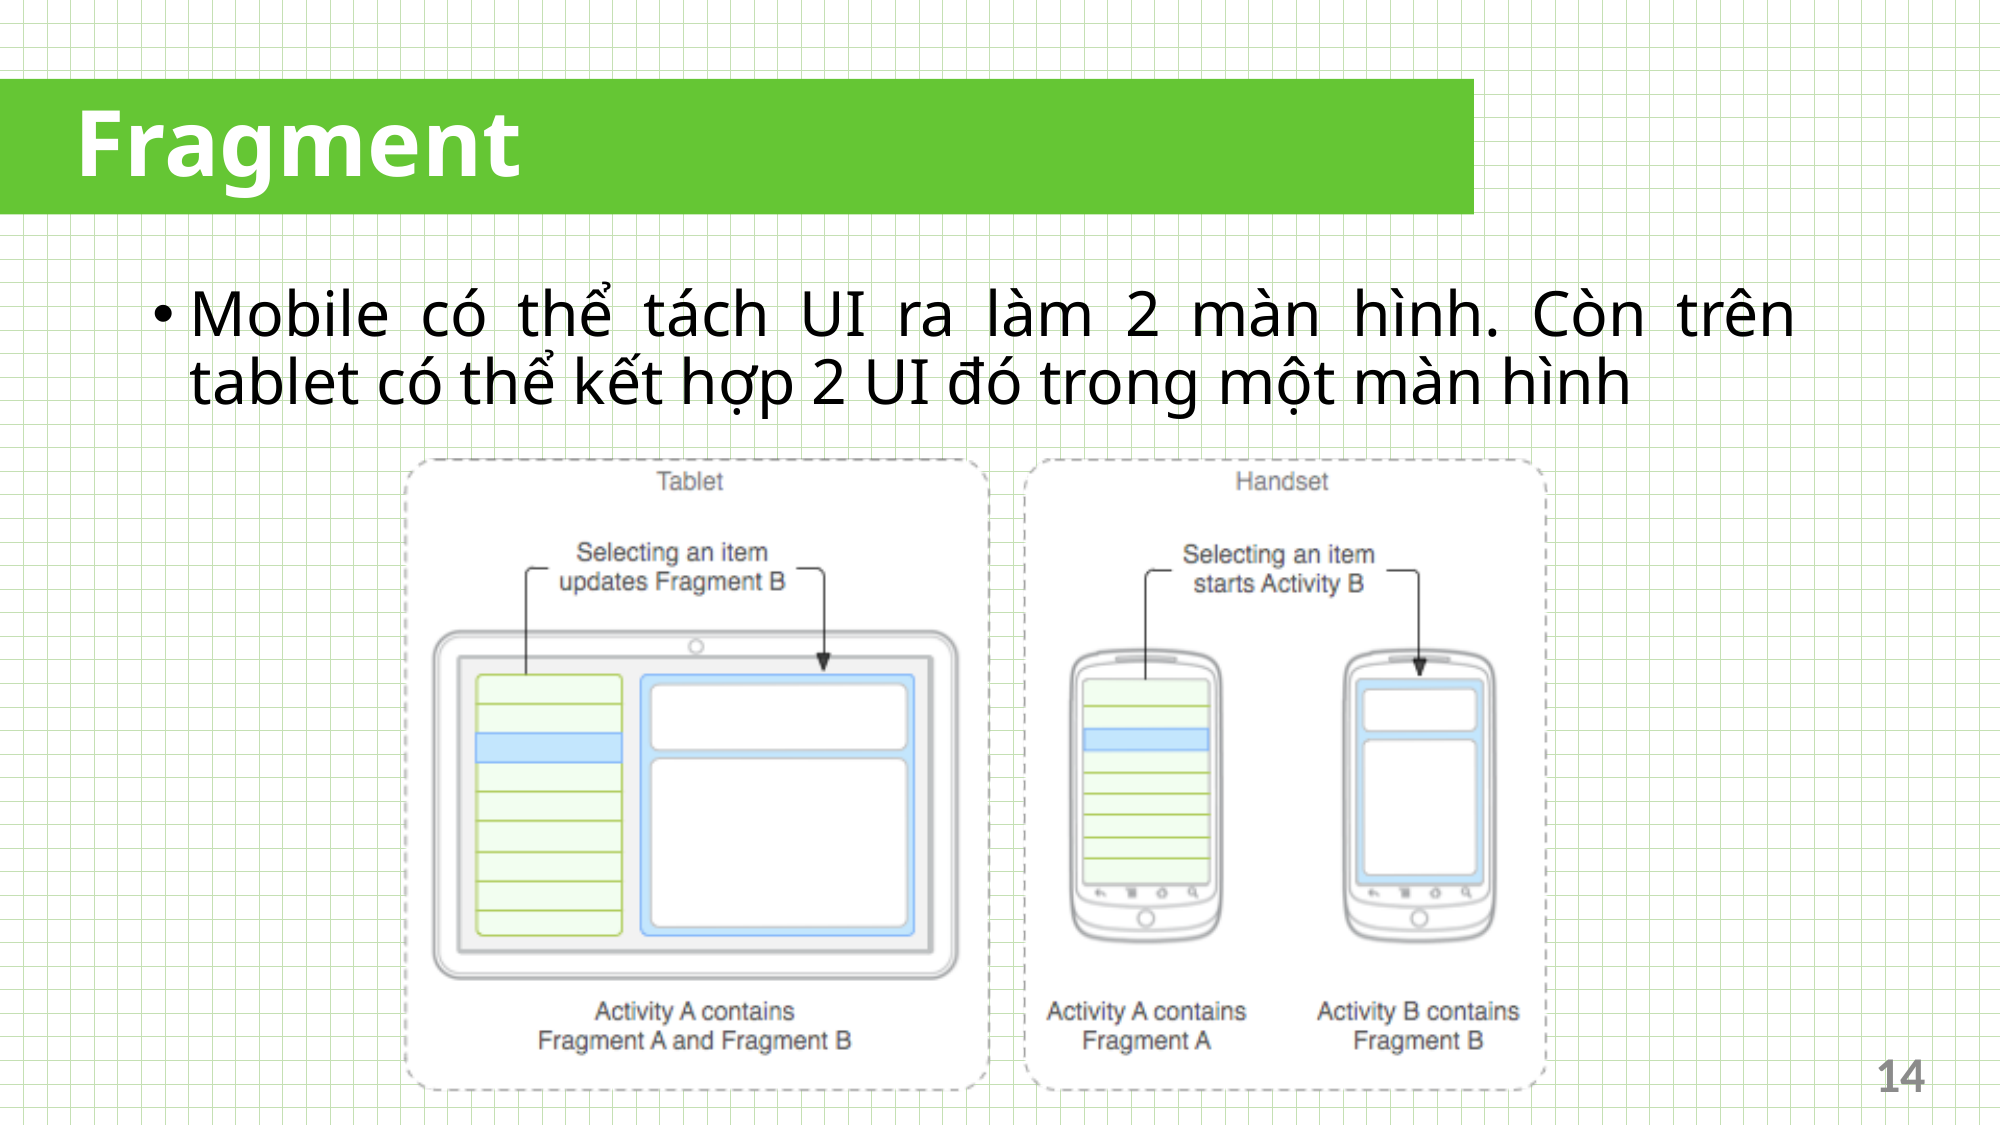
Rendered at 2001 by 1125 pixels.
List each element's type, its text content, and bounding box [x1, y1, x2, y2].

list Mobile có thể tách UI ra làm 2 màn hình. Còn trên tablet có thể kết hợp 2 UI đó trong một màn hình [137, 275, 1815, 1102]
picture [392, 428, 1560, 1102]
slide_number 14 [1490, 1042, 1941, 1103]
title Fragment [0, 78, 1474, 215]
